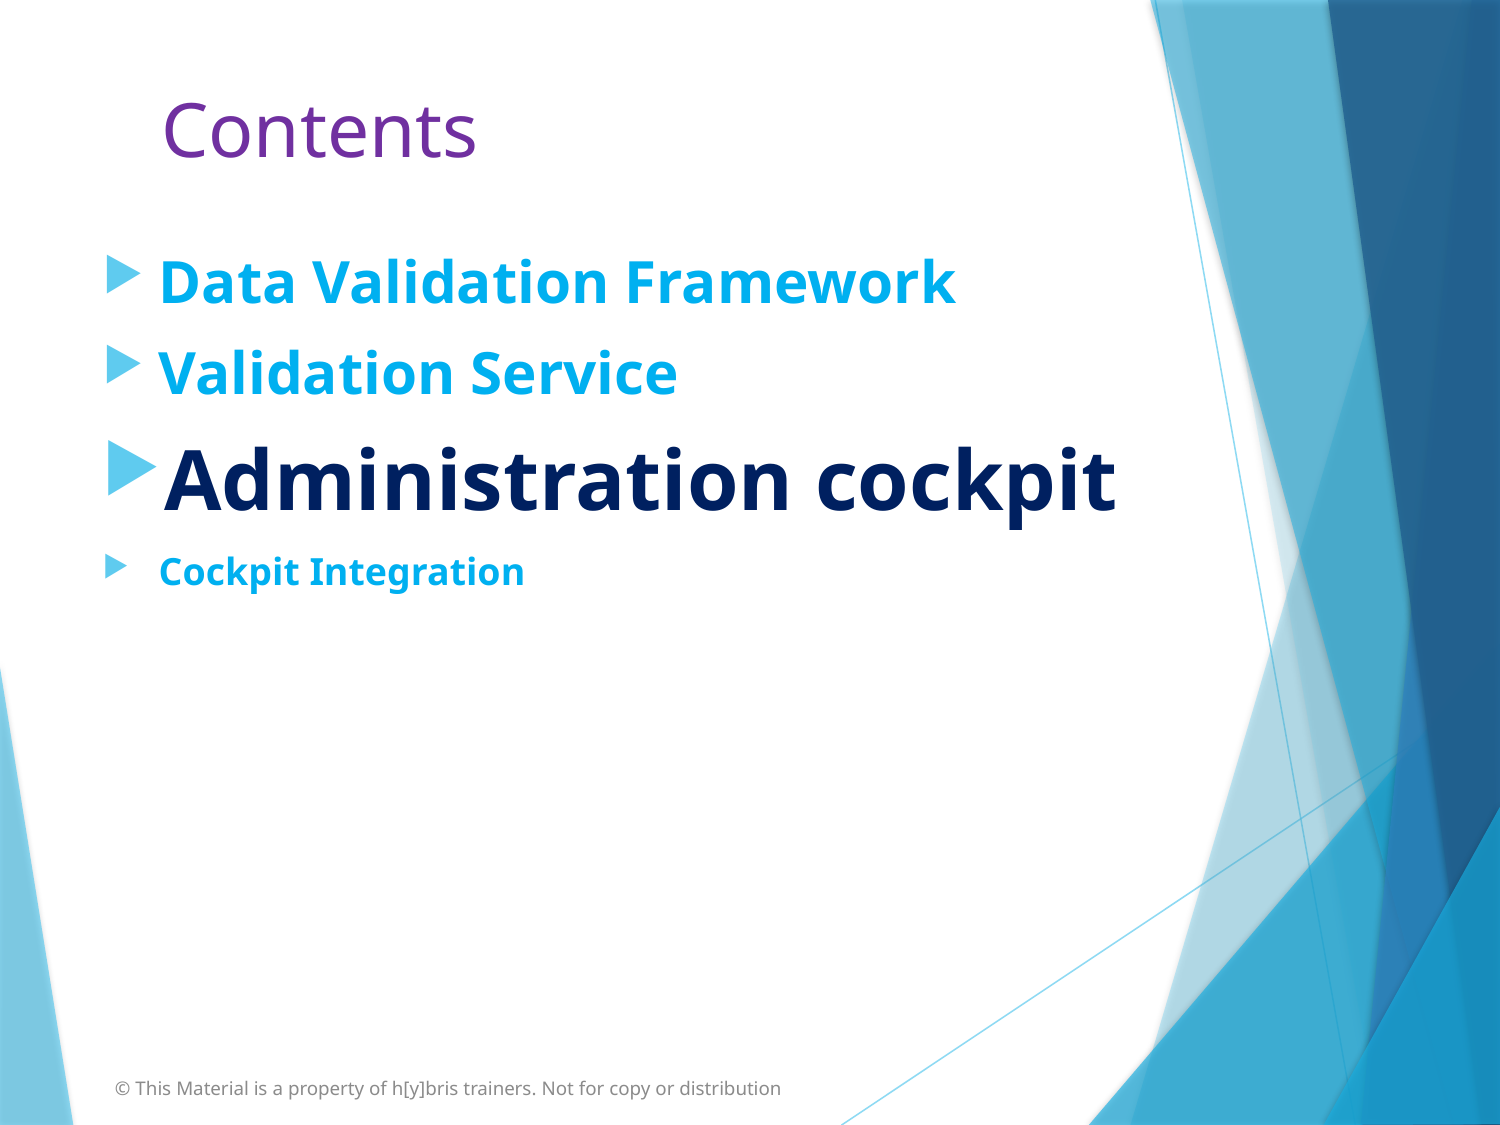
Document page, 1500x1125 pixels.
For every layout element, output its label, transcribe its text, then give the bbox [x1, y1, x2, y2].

list Data Validation Framework Validation Service Administration cockpit Cockpit Integration [87, 237, 1425, 988]
footer © This Material is a property of h[y]bris trainers. Not for copy or distribution [99, 1057, 859, 1118]
title Contents [87, 75, 1425, 233]
